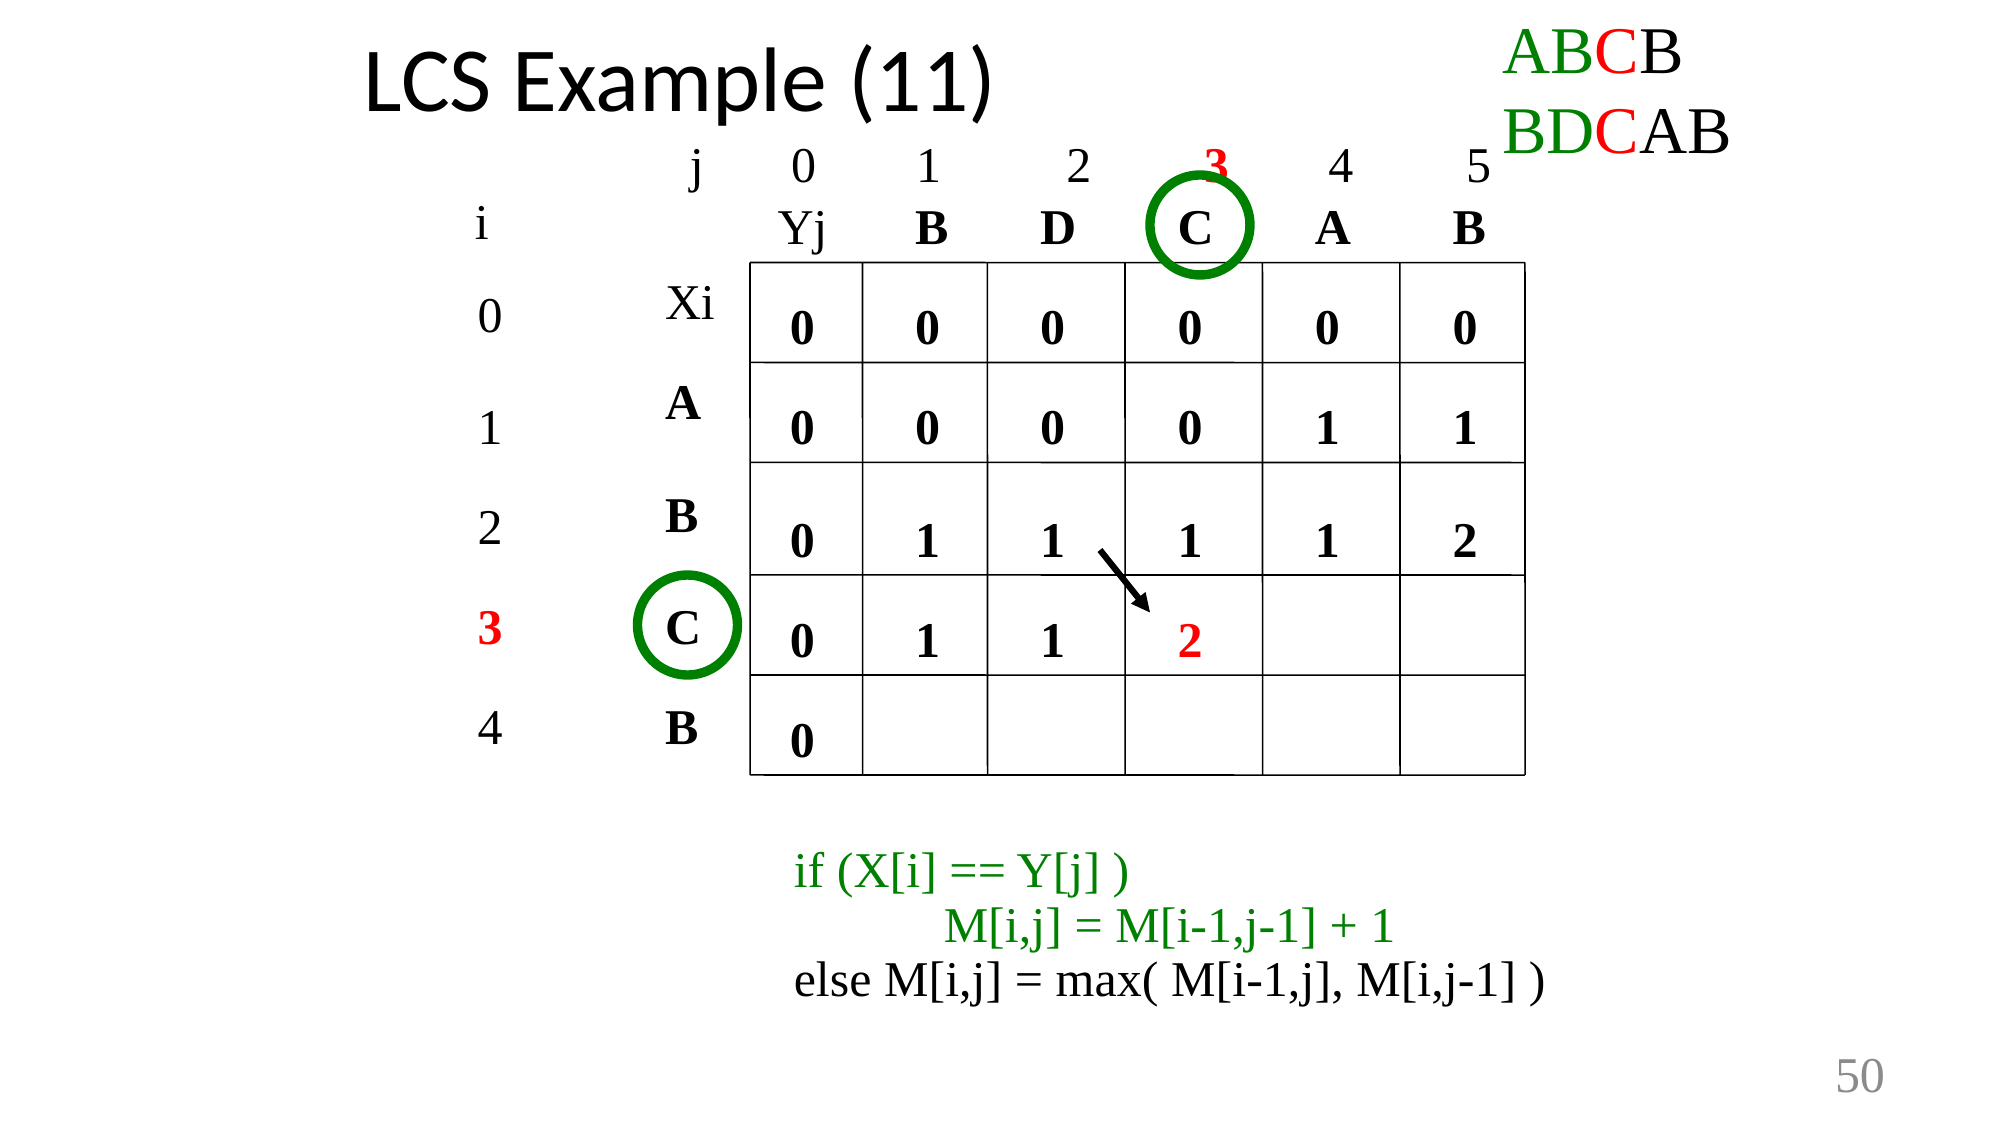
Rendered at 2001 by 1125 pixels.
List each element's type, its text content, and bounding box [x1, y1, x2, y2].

text_box 0 [775, 499, 830, 575]
text_box [1149, 174, 1250, 275]
text_box B [900, 187, 964, 263]
text_box 0 [1025, 387, 1080, 463]
title LCS Example (11) [0, 0, 1362, 150]
text_box B [650, 474, 714, 550]
text_box 1 [1025, 499, 1080, 575]
text_box if (X[i] == Y[j] ) M[i,j] = M[i-1,j-1] + 1 else M[i,j] = max( M[i-1,j], M[i,j-1] ) [478, 837, 1562, 1015]
text_box [637, 575, 738, 676]
text_box 1 [462, 387, 518, 463]
text_box B [650, 687, 714, 763]
text_box Yj [762, 187, 843, 263]
text_box 0 [1162, 387, 1218, 463]
text_box 1 [1437, 387, 1493, 463]
text_box 1 [1300, 499, 1355, 575]
text_box 0 [775, 287, 830, 363]
text_box j 0 1 2 3 4 5 [675, 124, 1519, 200]
text_box 1 [1025, 599, 1080, 675]
text_box 0 [900, 387, 955, 463]
text_box 0 [1025, 287, 1080, 363]
text_box A [1300, 187, 1366, 263]
text_box 0 [1437, 287, 1493, 363]
text_box ABCB BDCAB [1487, 0, 1750, 175]
text_box 0 [900, 287, 955, 363]
text_box 2 [462, 487, 518, 563]
text_box A [650, 362, 716, 438]
text_box 0 [775, 599, 830, 675]
text_box 4 [462, 687, 518, 763]
text_box 2 [1162, 599, 1218, 675]
text_box 1 [900, 599, 955, 675]
text_box 0 [1162, 287, 1218, 363]
text_box [1099, 549, 1150, 613]
text_box 0 [775, 387, 830, 463]
text_box 3 [462, 587, 518, 663]
text_box 0 [462, 274, 518, 350]
text_box 1 [1300, 387, 1355, 463]
text_box 2 [1437, 499, 1493, 575]
text_box i [460, 181, 504, 257]
text_box 0 [775, 699, 830, 775]
text_box 1 [900, 499, 955, 575]
text_box 0 [1300, 287, 1355, 363]
text_box 1 [1162, 499, 1218, 575]
text_box Xi [650, 262, 730, 338]
text_box B [1437, 187, 1501, 263]
slide_number 50 [1433, 1042, 1900, 1103]
text_box D [1025, 187, 1091, 263]
